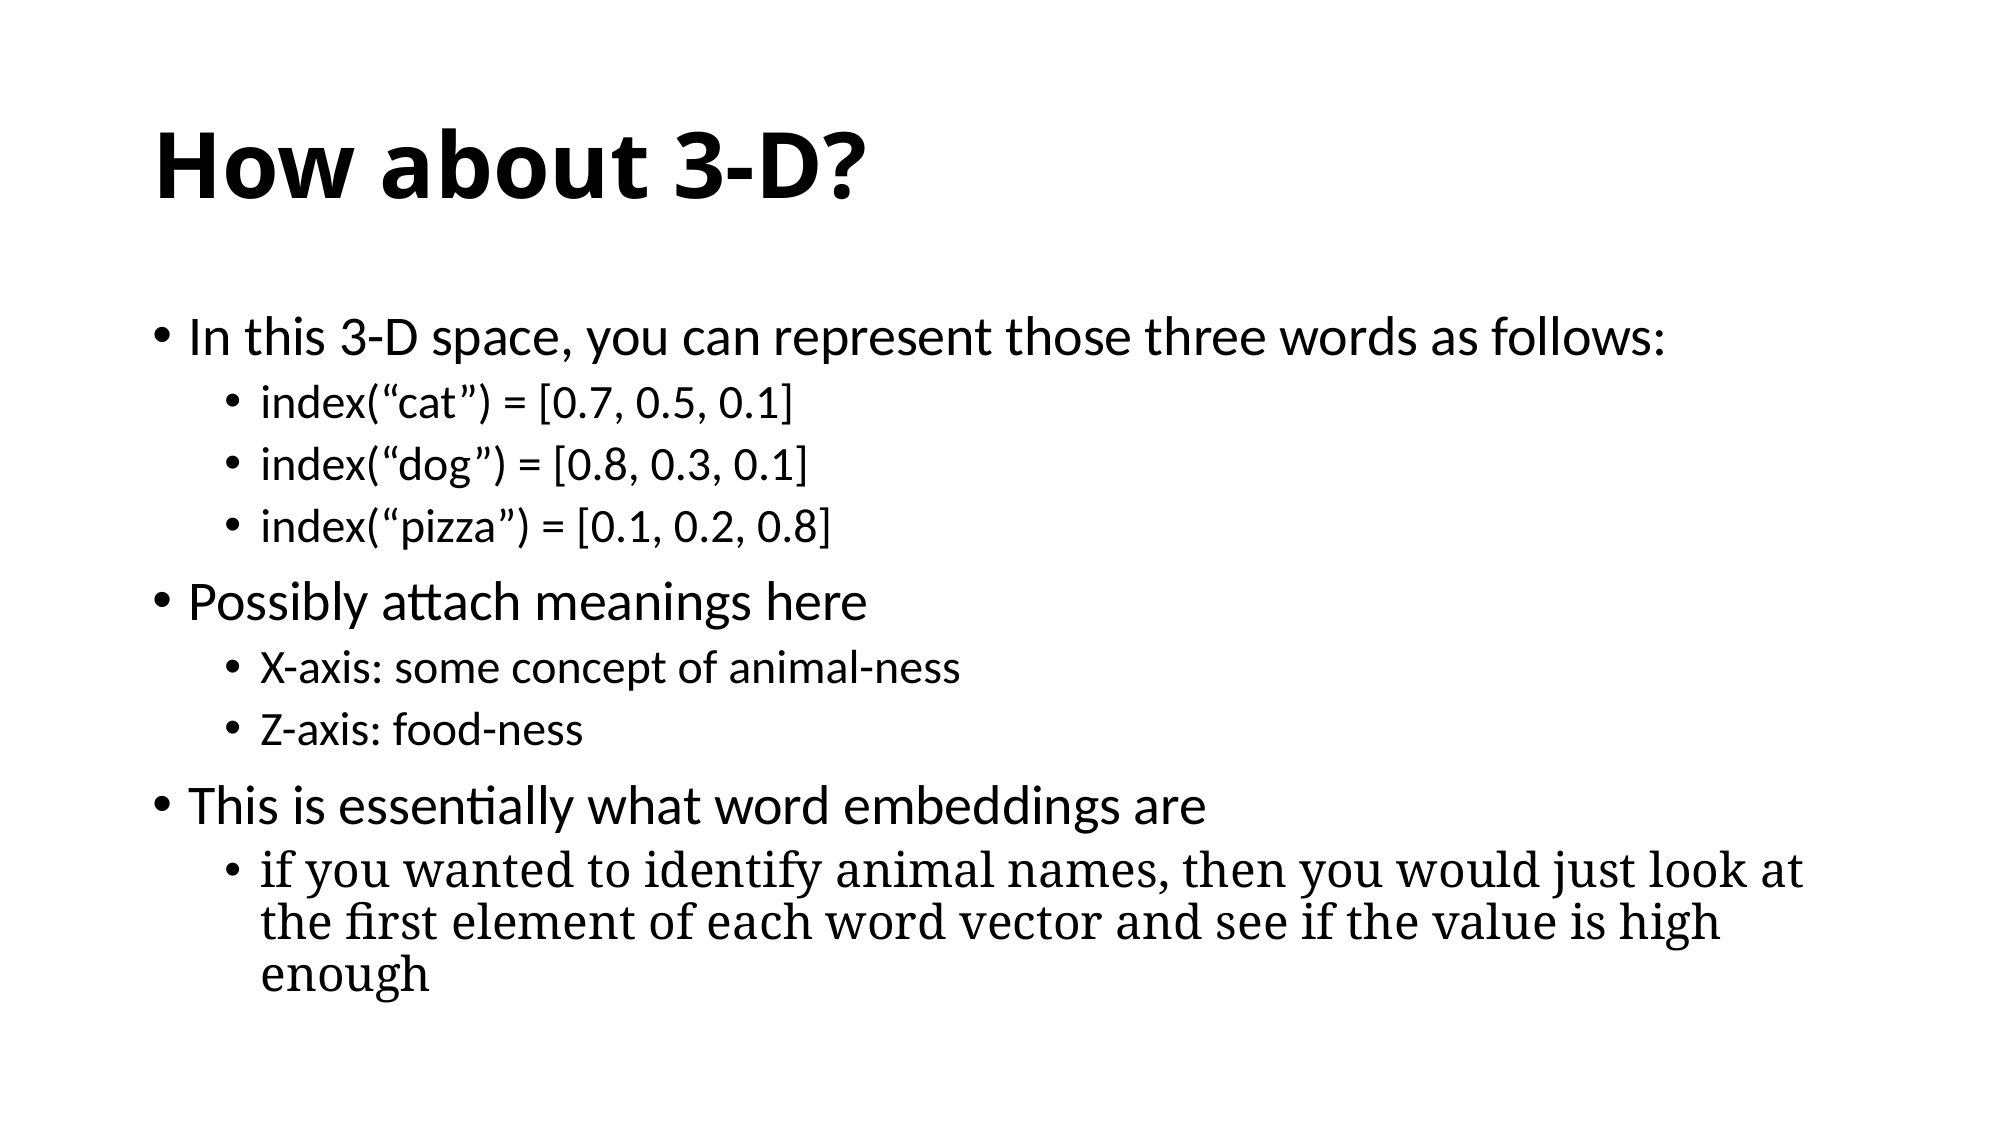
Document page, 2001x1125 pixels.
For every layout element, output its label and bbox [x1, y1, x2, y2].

list [137, 299, 1863, 1014]
title [137, 59, 1863, 278]
